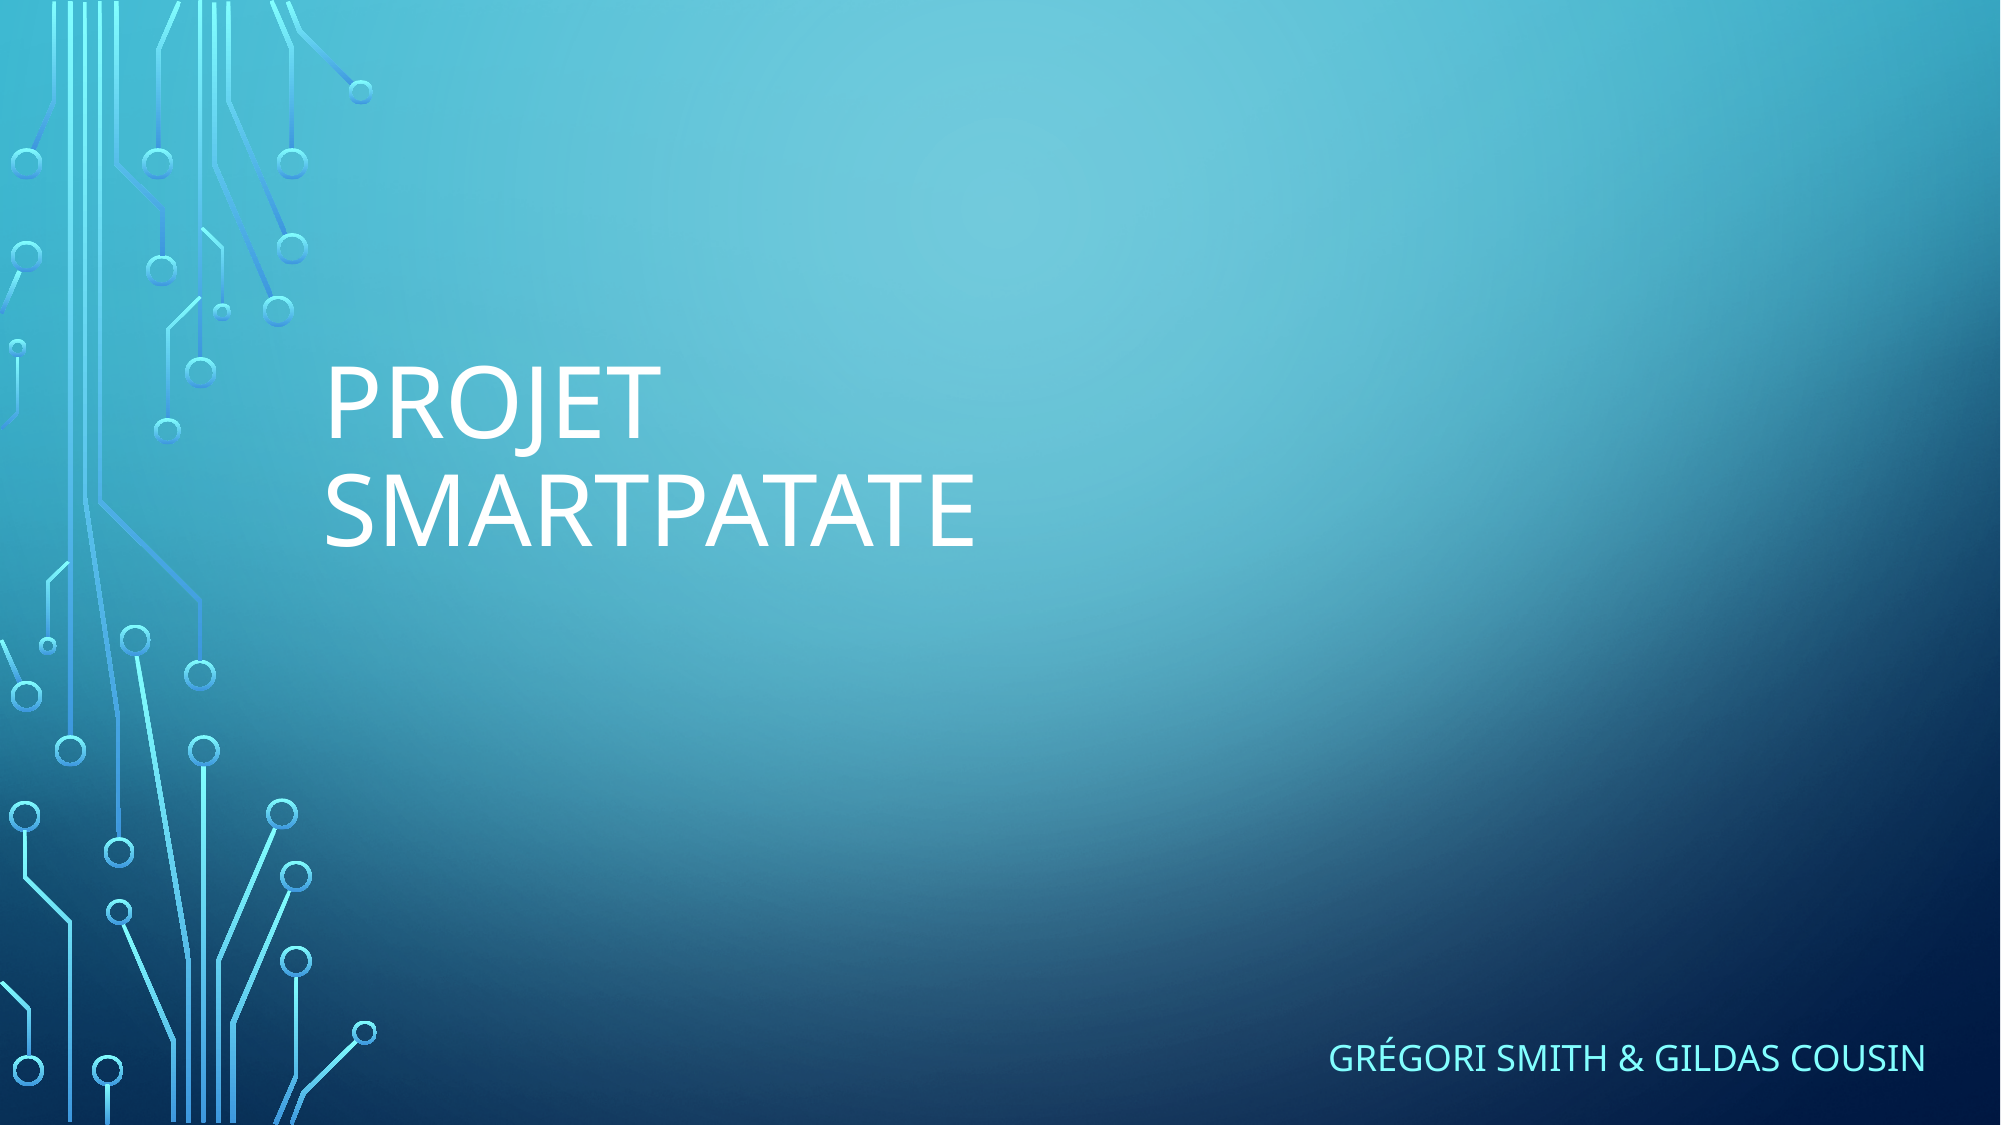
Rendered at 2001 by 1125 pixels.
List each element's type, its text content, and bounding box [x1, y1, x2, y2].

subtitle Grégori Smith & Gildas Cousin [1313, 1019, 1961, 1092]
title Projet SmartPatate [307, 443, 1244, 576]
